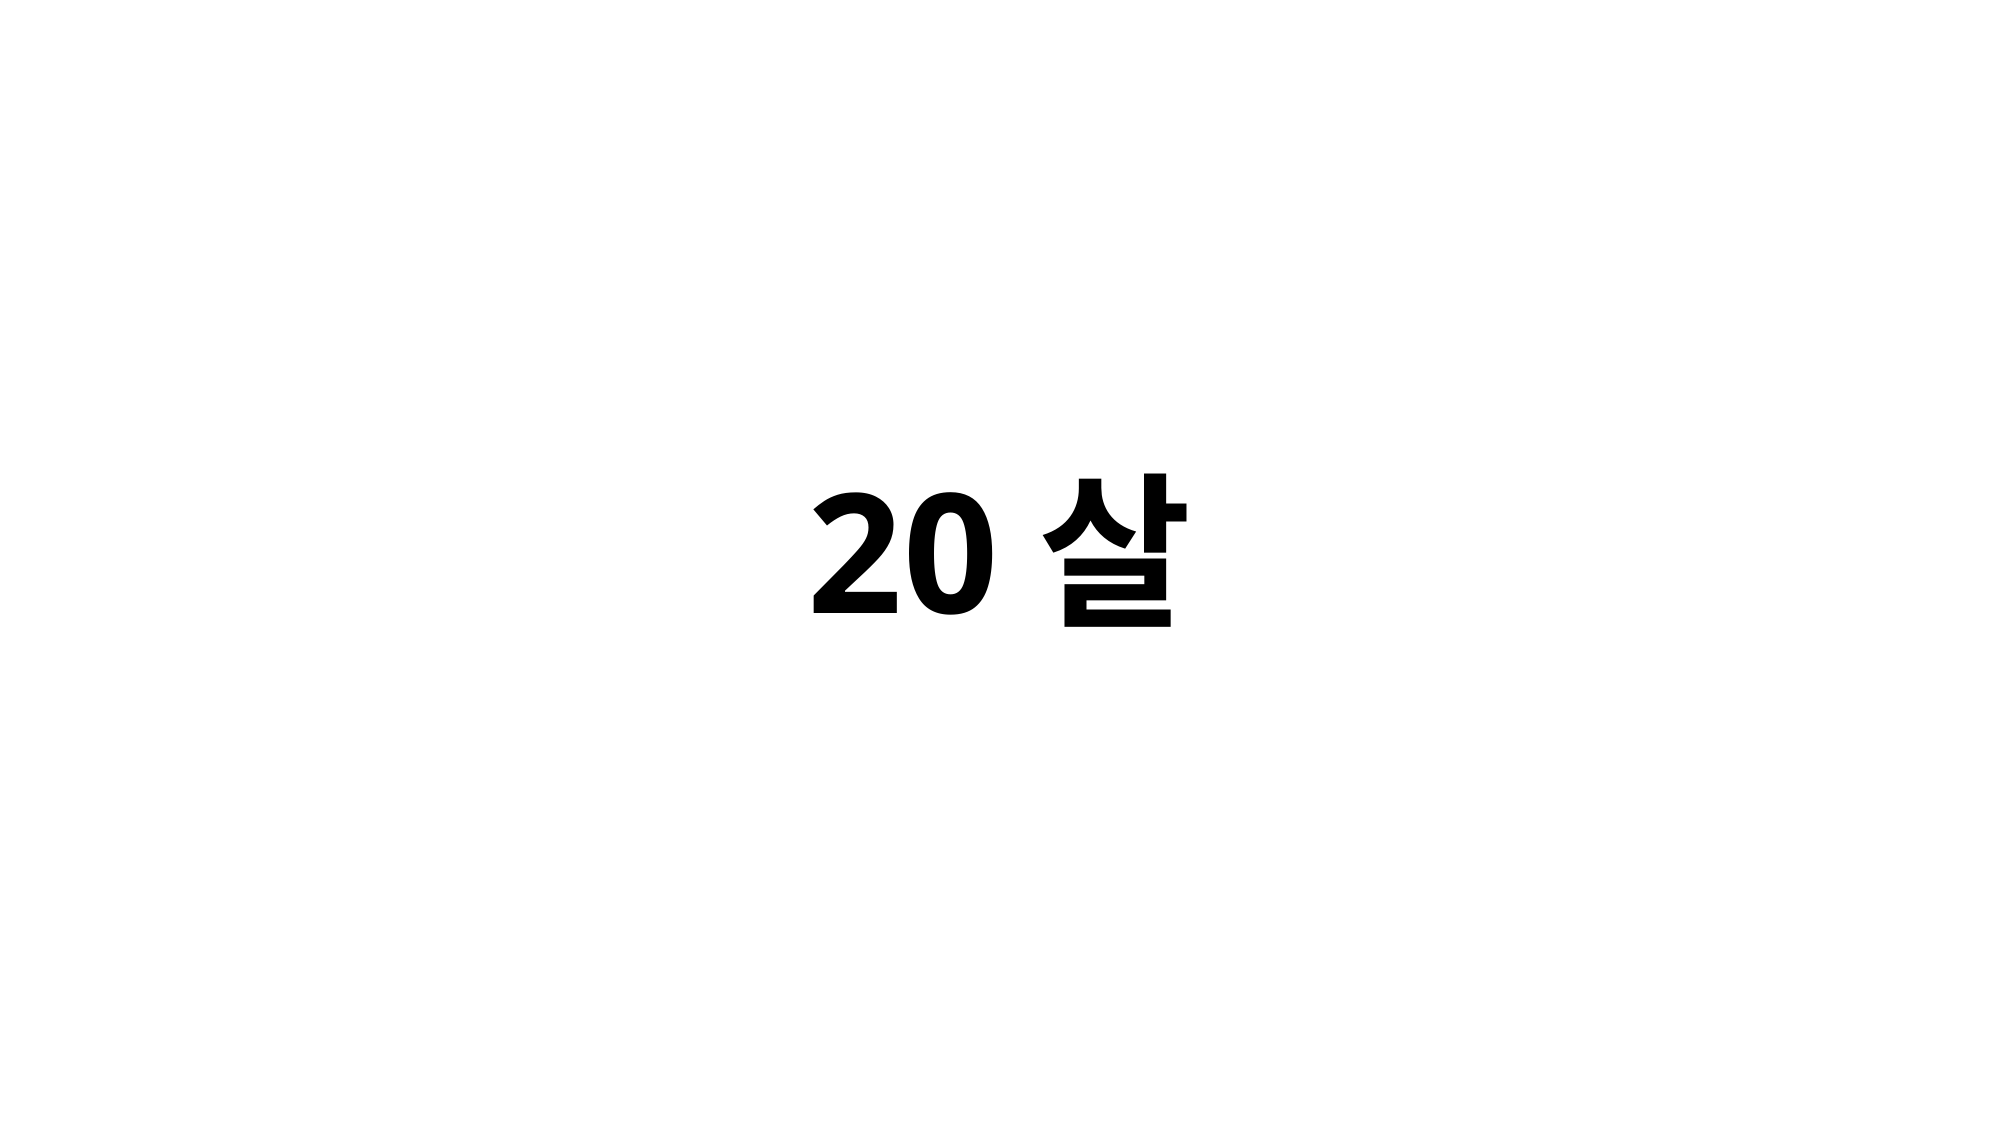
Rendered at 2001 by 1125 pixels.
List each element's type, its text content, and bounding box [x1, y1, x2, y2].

title 20살 [249, 430, 1750, 657]
